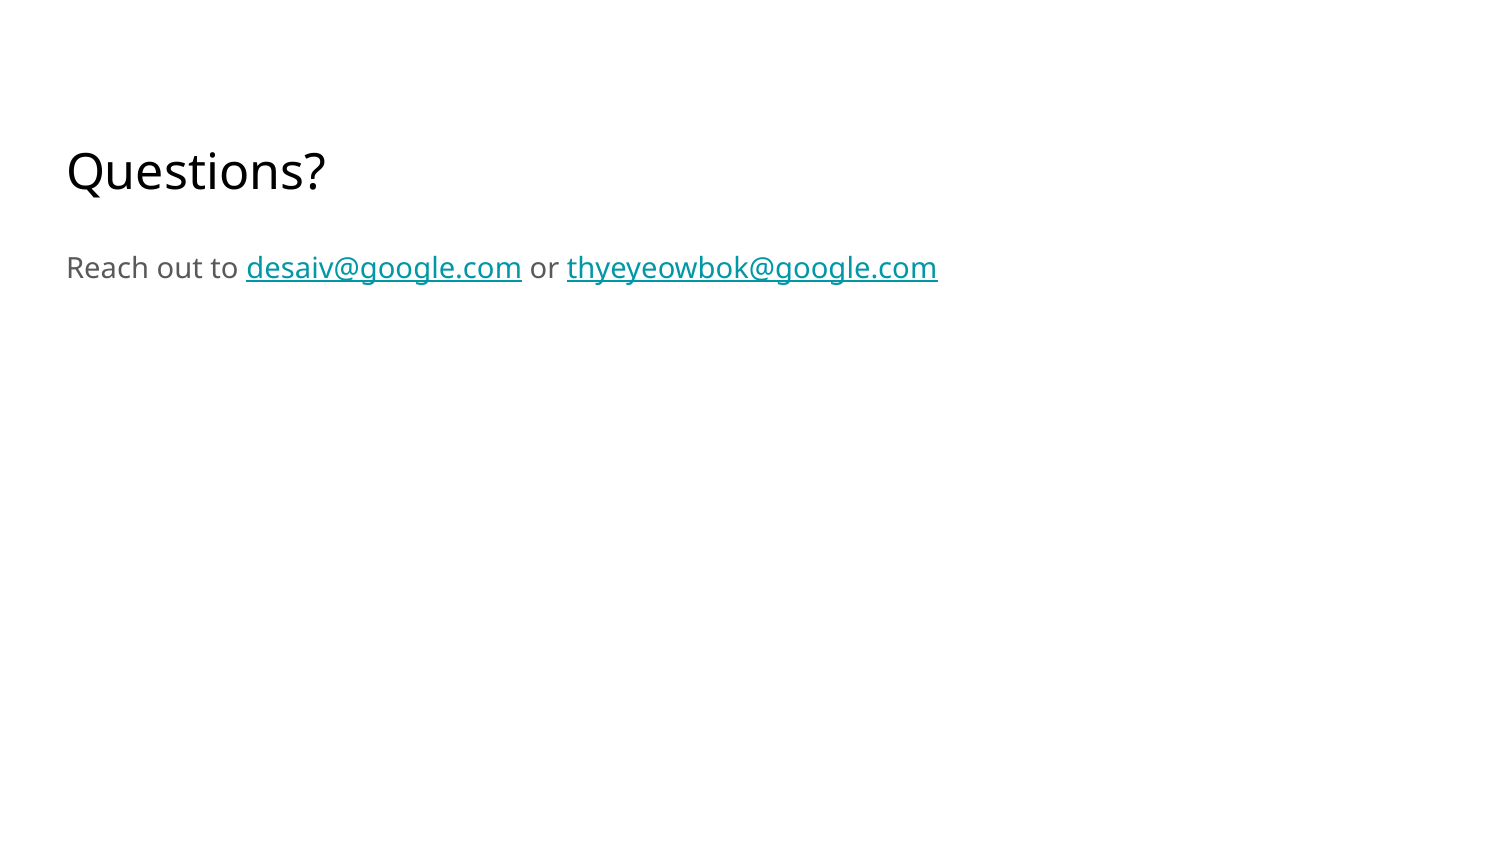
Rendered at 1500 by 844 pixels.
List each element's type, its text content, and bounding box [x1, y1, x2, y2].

list Reach out to desaiv@google.com or thyeyeowbok@google.com [51, 227, 1243, 750]
title Questions? [51, 91, 512, 216]
